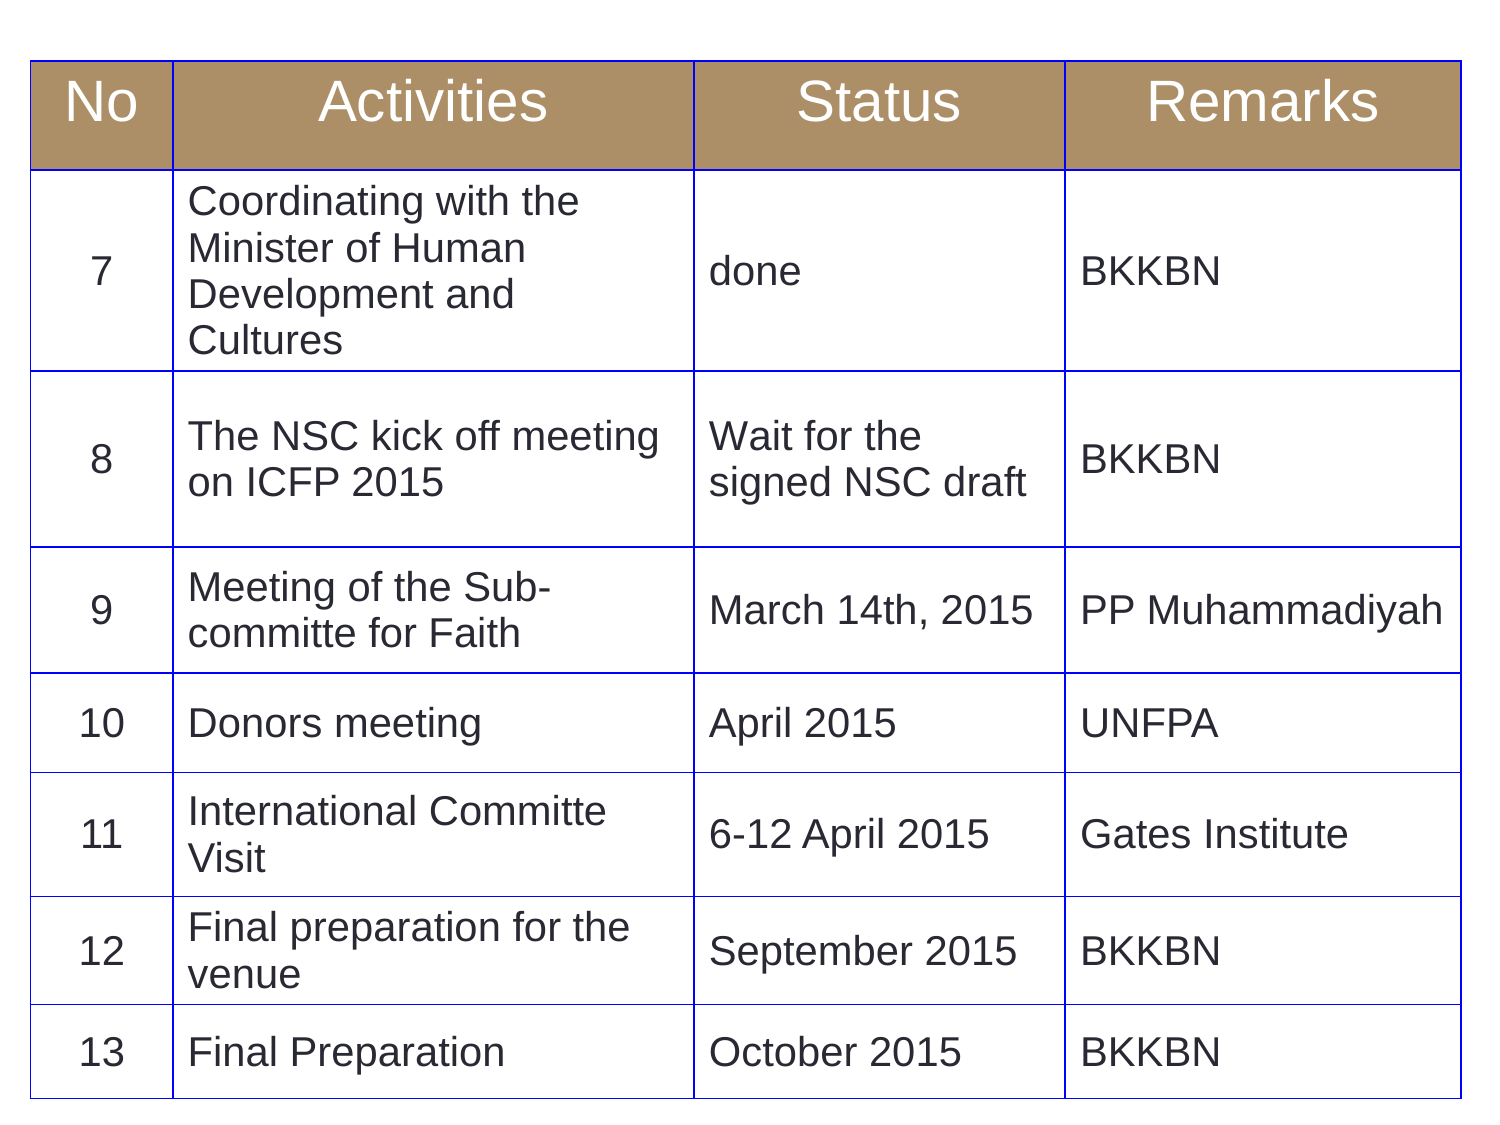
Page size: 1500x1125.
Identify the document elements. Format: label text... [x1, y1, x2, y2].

table_cell BKKBN [1066, 372, 1460, 546]
table_cell Gates Institute [1066, 773, 1460, 896]
table_cell Wait for the signed NSC draft [695, 372, 1064, 546]
table_cell PP Muhammadiyah [1066, 548, 1460, 672]
table_cell March 14th, 2015 [695, 548, 1064, 672]
table_cell done [695, 171, 1064, 370]
table_cell BKKBN [1066, 1005, 1460, 1098]
table_cell 11 [31, 773, 172, 896]
table_header Remarks [1066, 62, 1460, 169]
table_cell Donors meeting [174, 674, 693, 772]
table_cell BKKBN [1066, 897, 1460, 1004]
table_cell 8 [31, 372, 172, 546]
table_cell 13 [31, 1005, 172, 1098]
table_cell The NSC kick off meeting on ICFP 2015 [174, 372, 693, 546]
table_cell April 2015 [695, 674, 1064, 772]
table_cell 6-12 April 2015 [695, 773, 1064, 896]
table_cell 12 [31, 897, 172, 1004]
table_header No [31, 62, 172, 169]
table_cell Final Preparation [174, 1005, 693, 1098]
table_cell 10 [31, 674, 172, 772]
table_cell Meeting of the Sub-committe for Faith [174, 548, 693, 672]
table_cell 7 [31, 171, 172, 370]
table_cell International Committe Visit [174, 773, 693, 896]
table_cell BKKBN [1066, 171, 1460, 370]
table_cell UNFPA [1066, 674, 1460, 772]
table_header Status [695, 62, 1064, 169]
table_cell September 2015 [695, 897, 1064, 1004]
table_cell October 2015 [695, 1005, 1064, 1098]
table_cell Final preparation for the venue [174, 897, 693, 1004]
table_cell 9 [31, 548, 172, 672]
table_cell Coordinating with the Minister of Human Development and Cultures [174, 171, 693, 370]
table_header Activities [174, 62, 693, 169]
